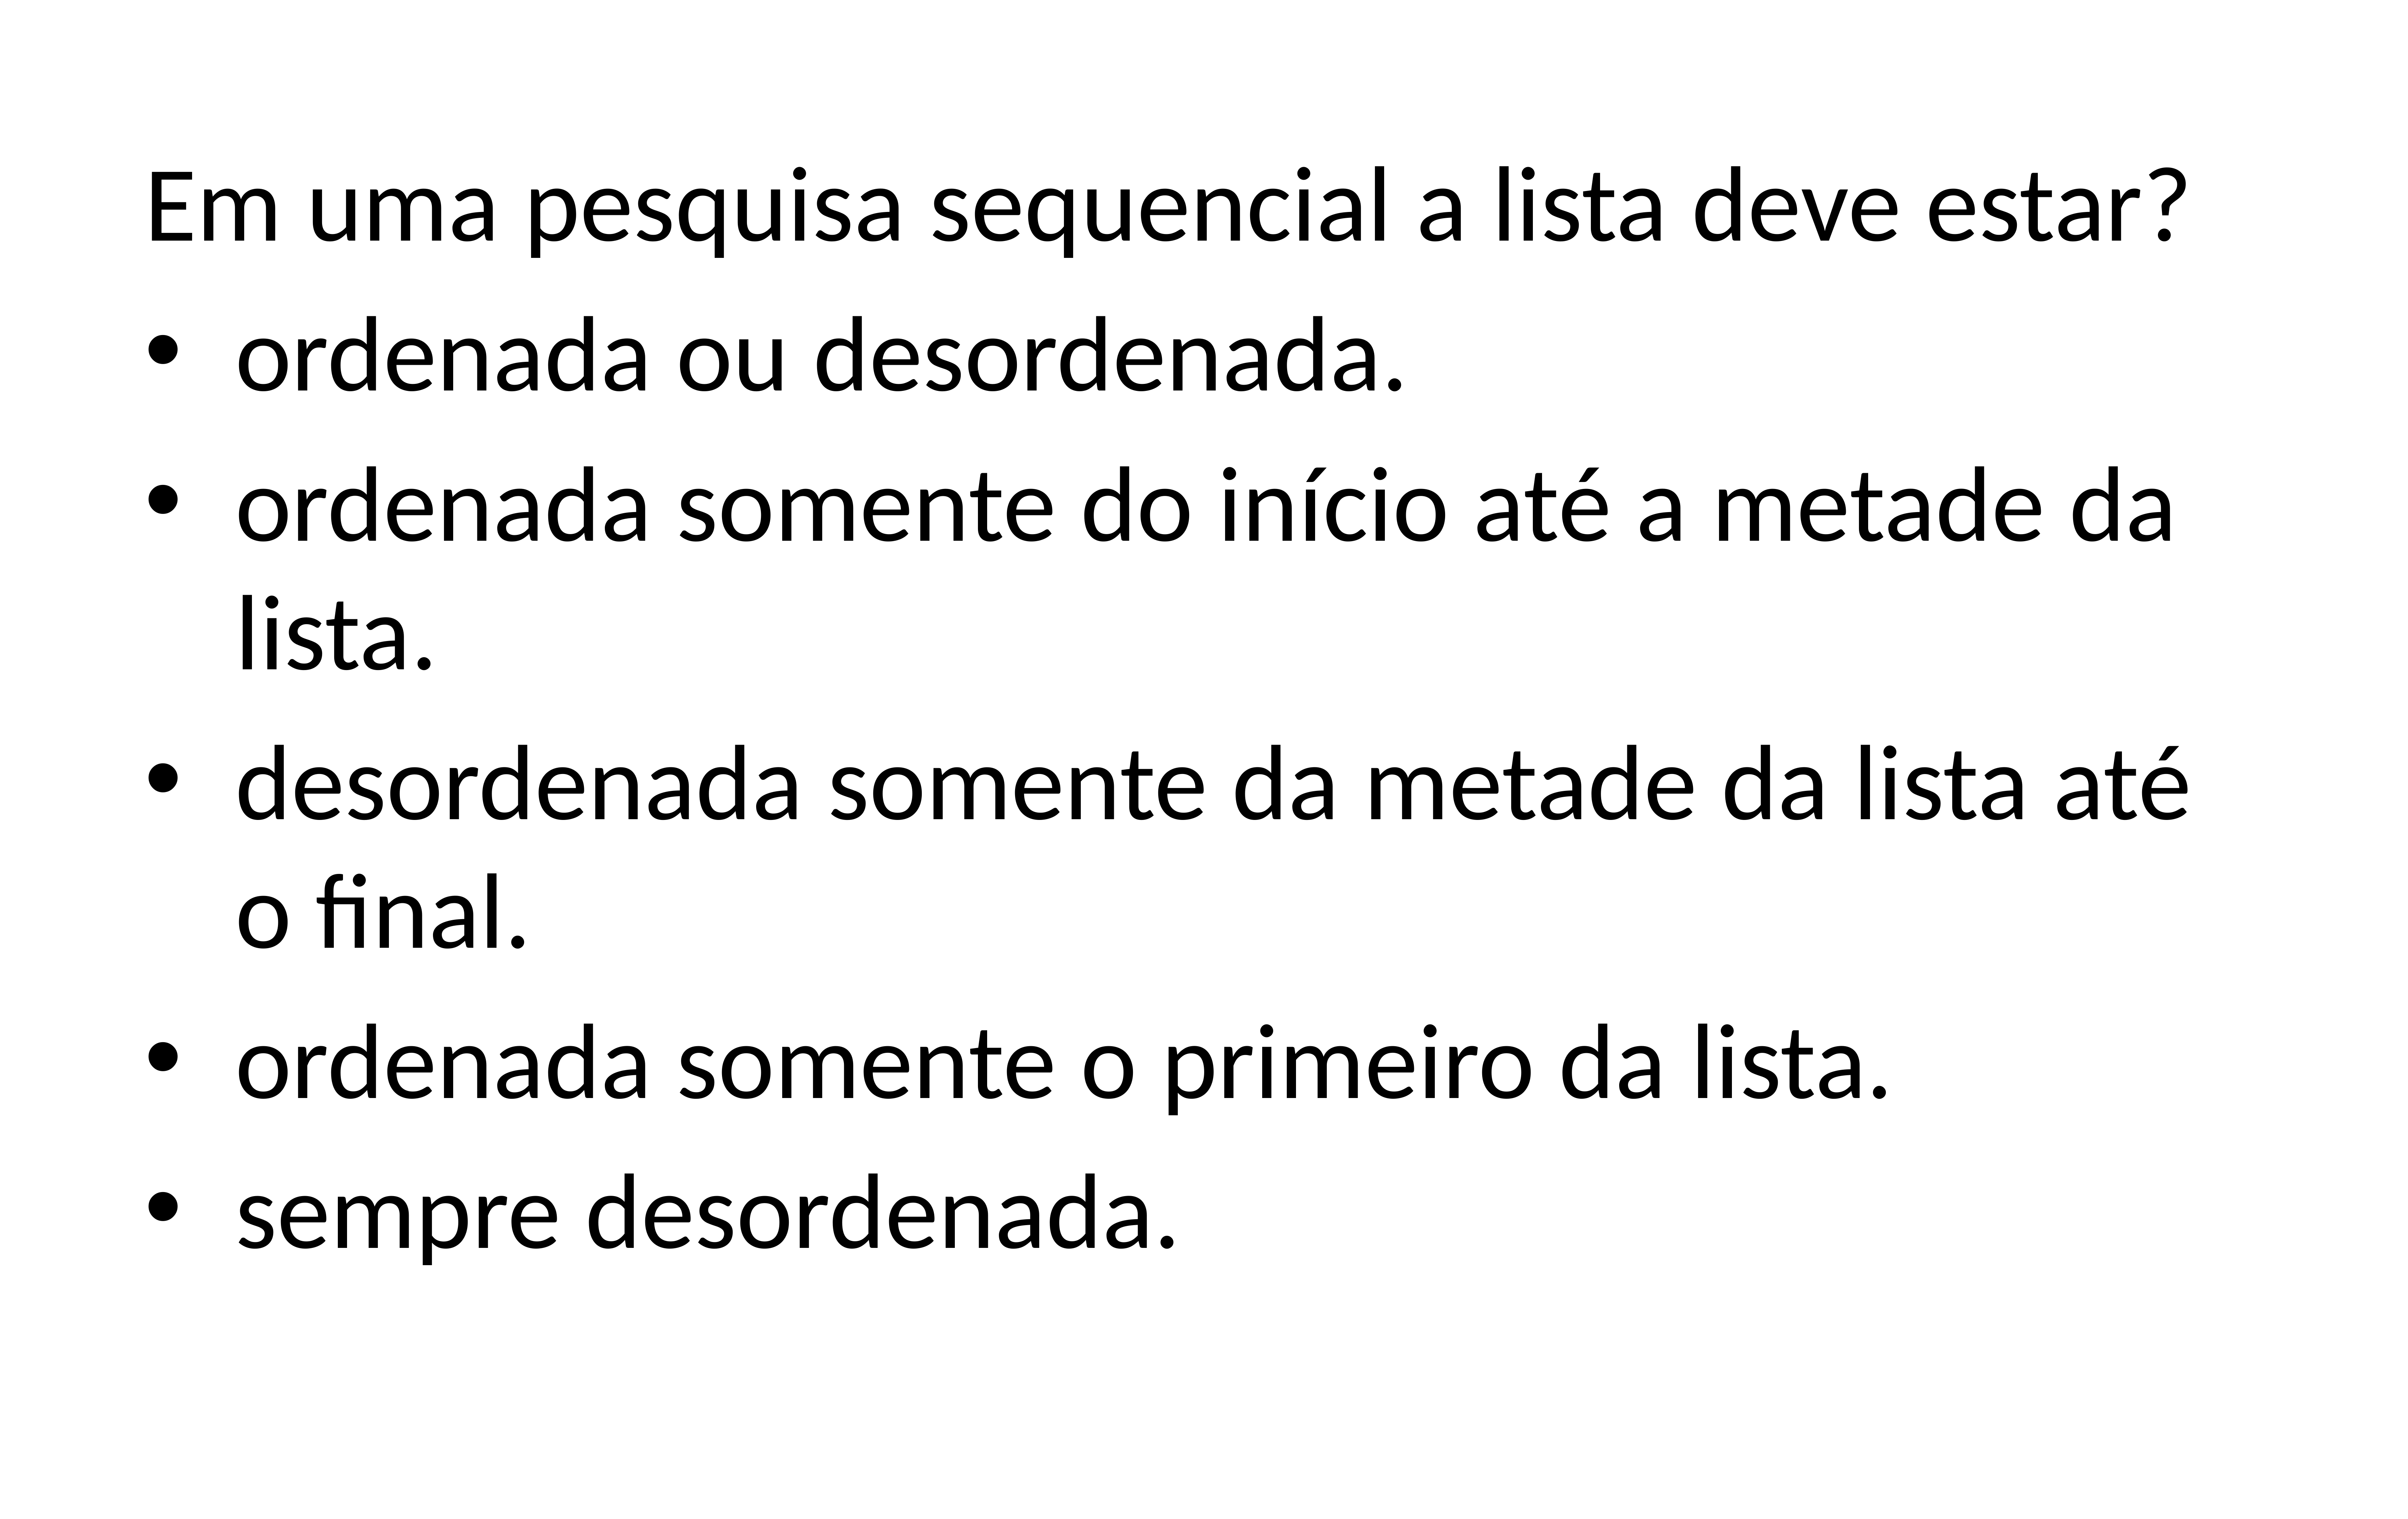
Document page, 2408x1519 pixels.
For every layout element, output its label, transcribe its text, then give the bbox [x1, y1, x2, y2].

list Em uma pesquisa sequencial a lista deve estar? ordenada ou desordenada. ordenada somente do início até a metade da lista. desordenada somente da metade da lista até o final. ordenada somente o primeiro da lista. sempre desordenada. [120, 121, 2288, 1357]
